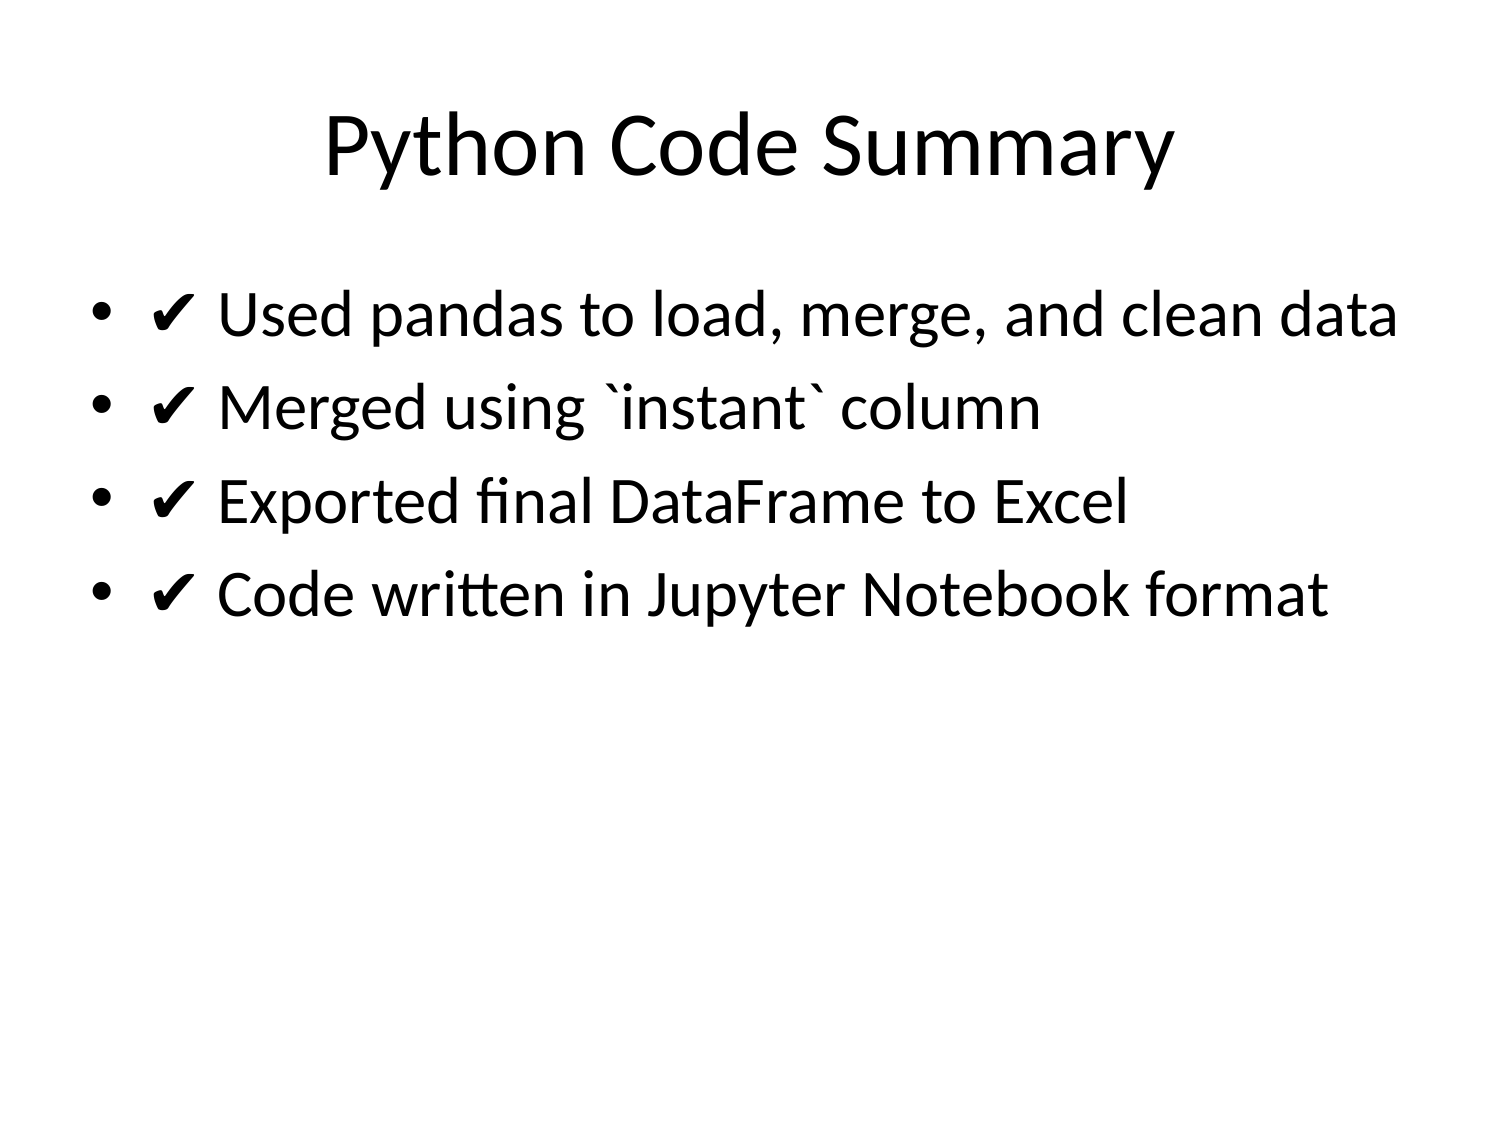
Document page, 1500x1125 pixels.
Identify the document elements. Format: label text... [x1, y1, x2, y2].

title Python Code Summary [75, 45, 1425, 233]
list ✔ Used pandas to load, merge, and clean data ✔ Merged using `instant` column ✔ Exported final DataFrame to Excel ✔ Code written in Jupyter Notebook format [75, 262, 1425, 1005]
